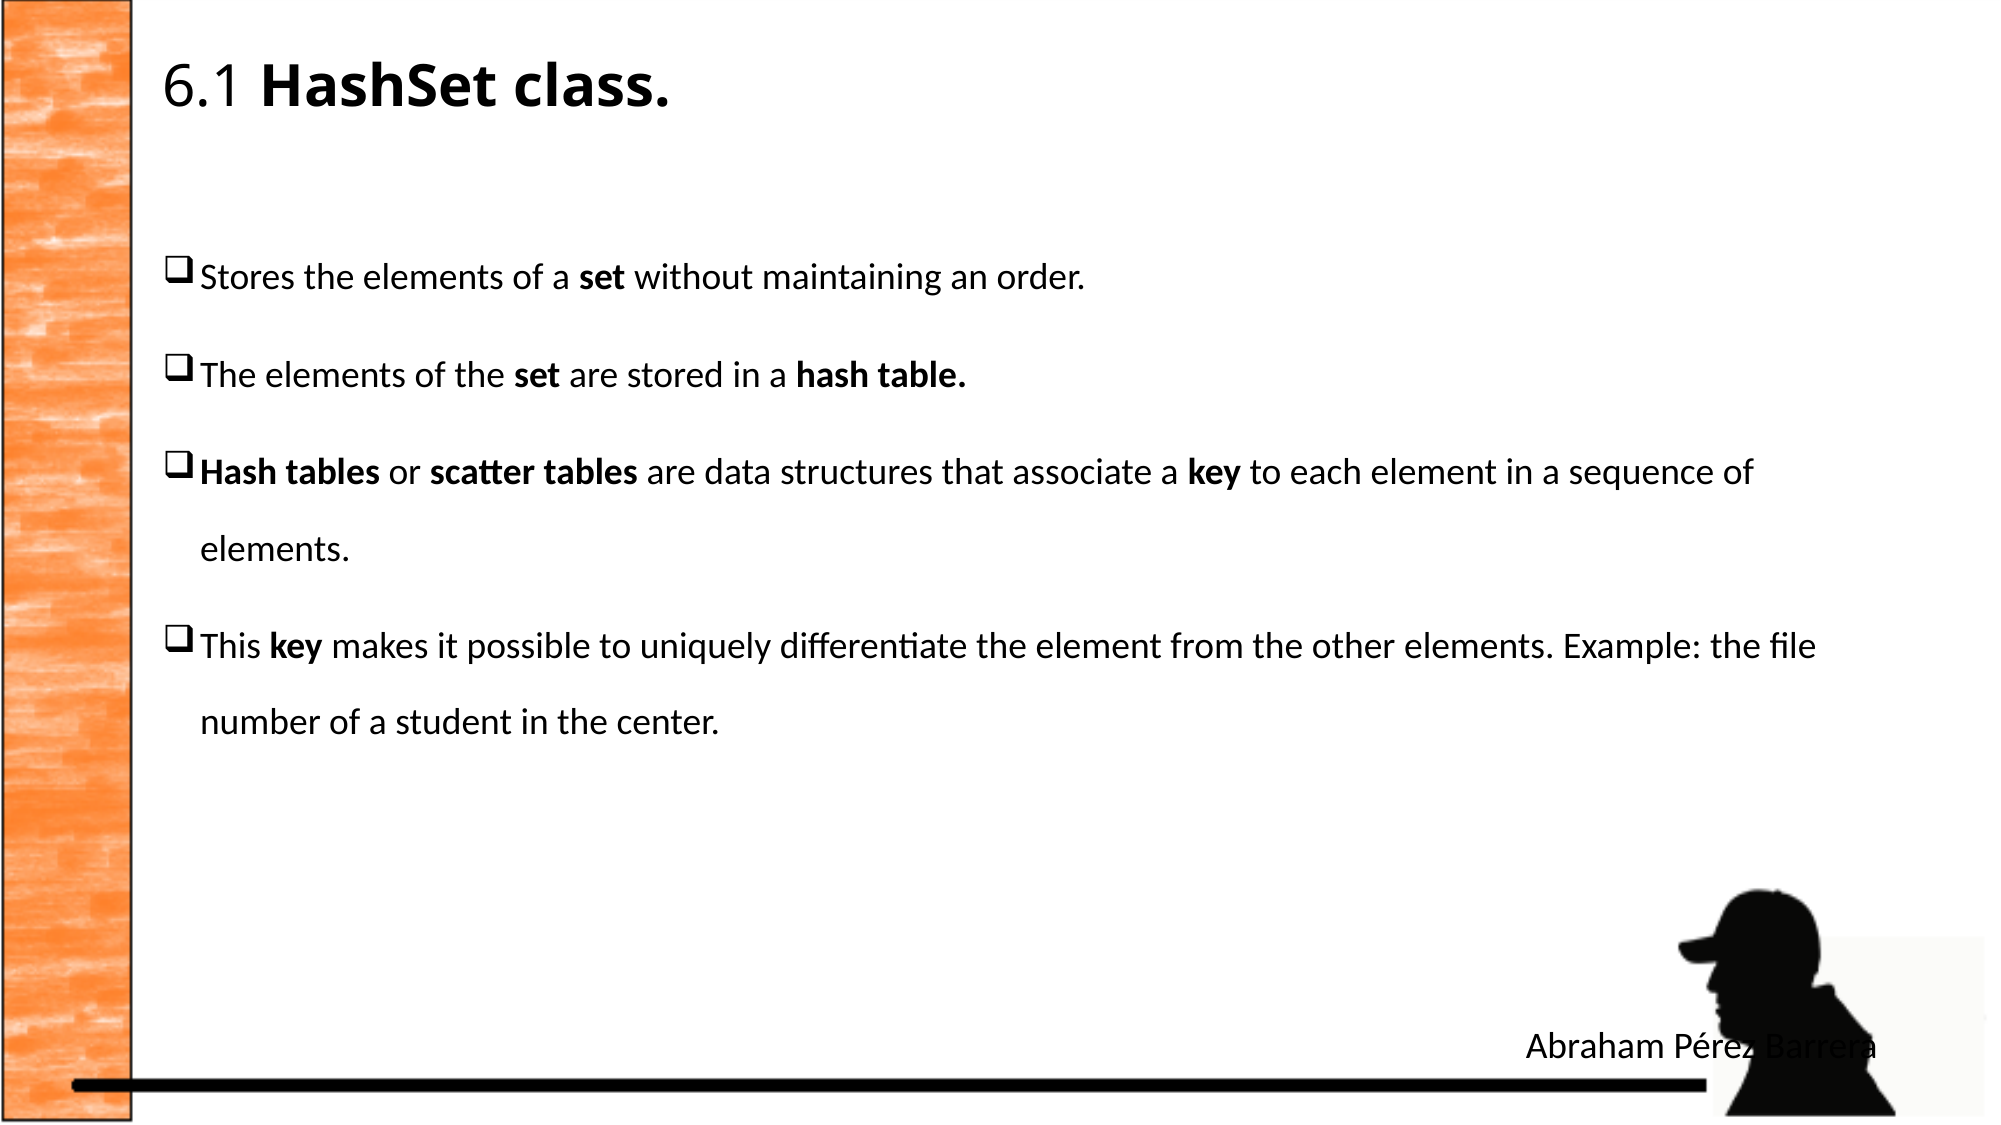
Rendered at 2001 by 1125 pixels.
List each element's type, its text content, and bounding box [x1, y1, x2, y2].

list Stores the elements of a set without maintaining an order. The elements of the set are stored in a hash table. Hash tables or scatter tables are data structures that associate a key to each element in a sequence of elements. This key makes it possible to uniquely differentiate the element from the other elements. Example: the file number of a student in the center. [147, 213, 1863, 928]
title 6.1 HashSet class. [147, 42, 1863, 132]
picture [0, 0, 2001, 1125]
